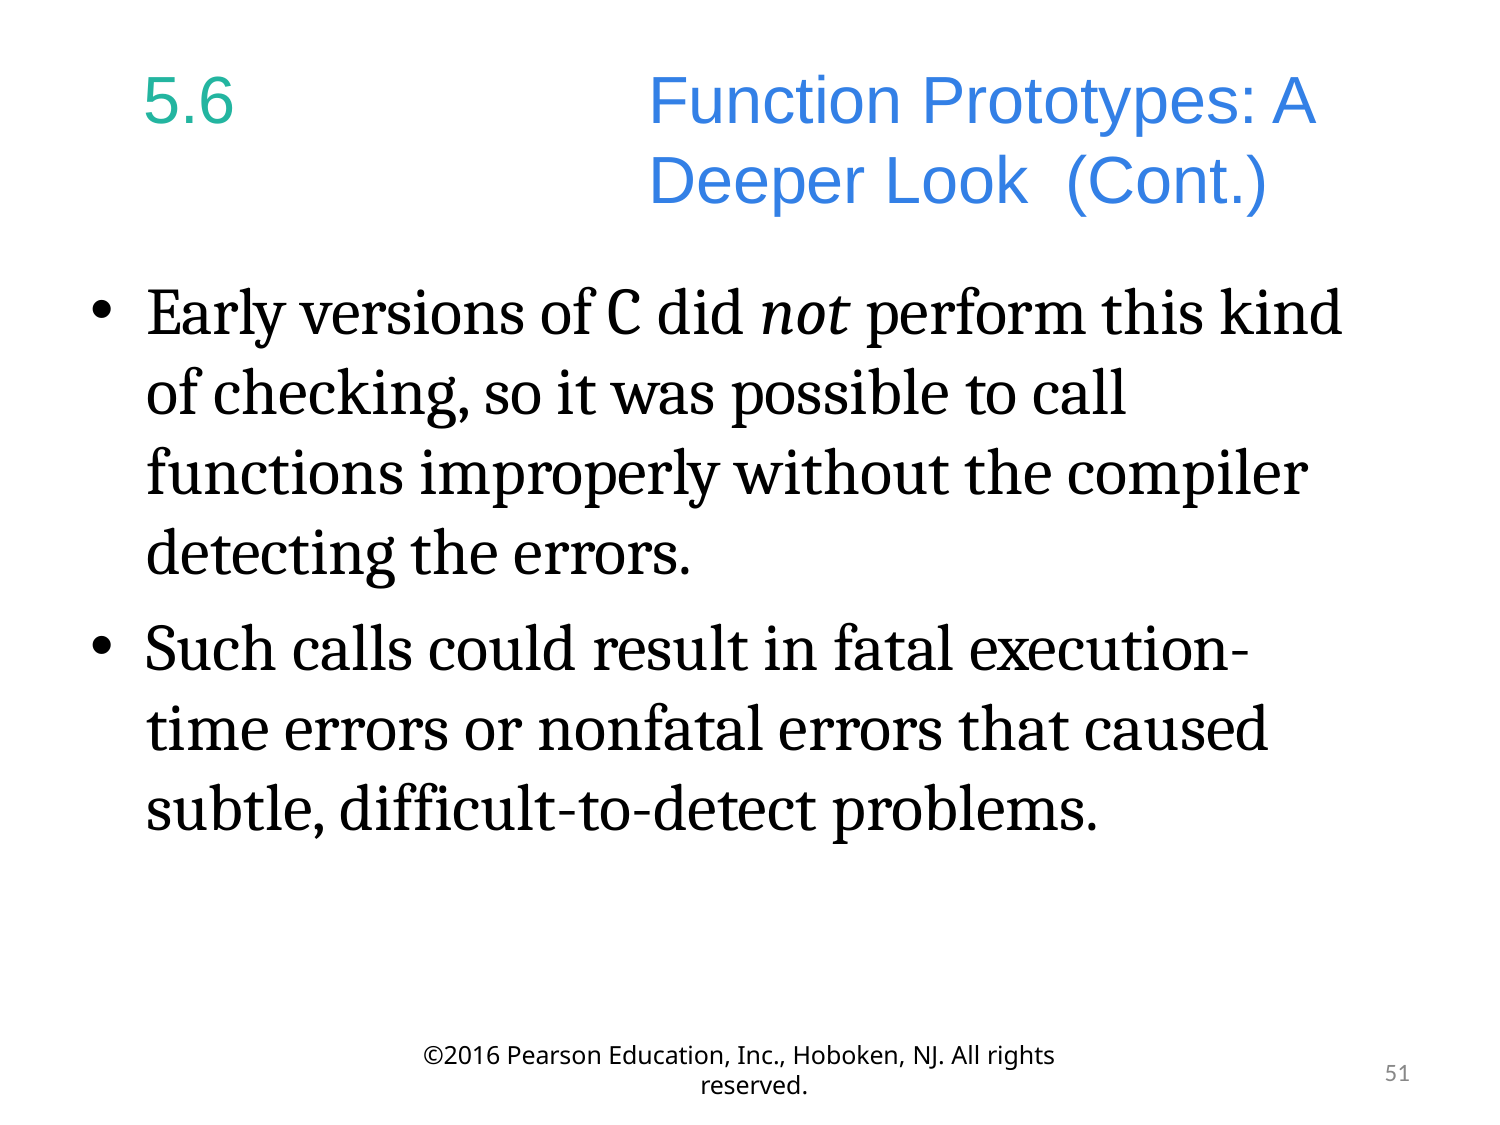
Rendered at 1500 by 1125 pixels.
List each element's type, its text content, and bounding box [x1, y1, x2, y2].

text_box 5.6 Function Prototypes: A Deeper Look (Cont.) Early versions of C did not perform this kind of checking, so it was possible to call functions improperly without the compiler detecting the errors. Such calls could result in fatal execution- time errors or nonfatal errors that caused subtle, difficult-to-detect problems. [87, 54, 1402, 844]
footer ©2016 Pearson Education, Inc., Hoboken, NJ. All rights reserved. [421, 1034, 1092, 1125]
text_box 50 [1380, 1060, 1415, 1087]
